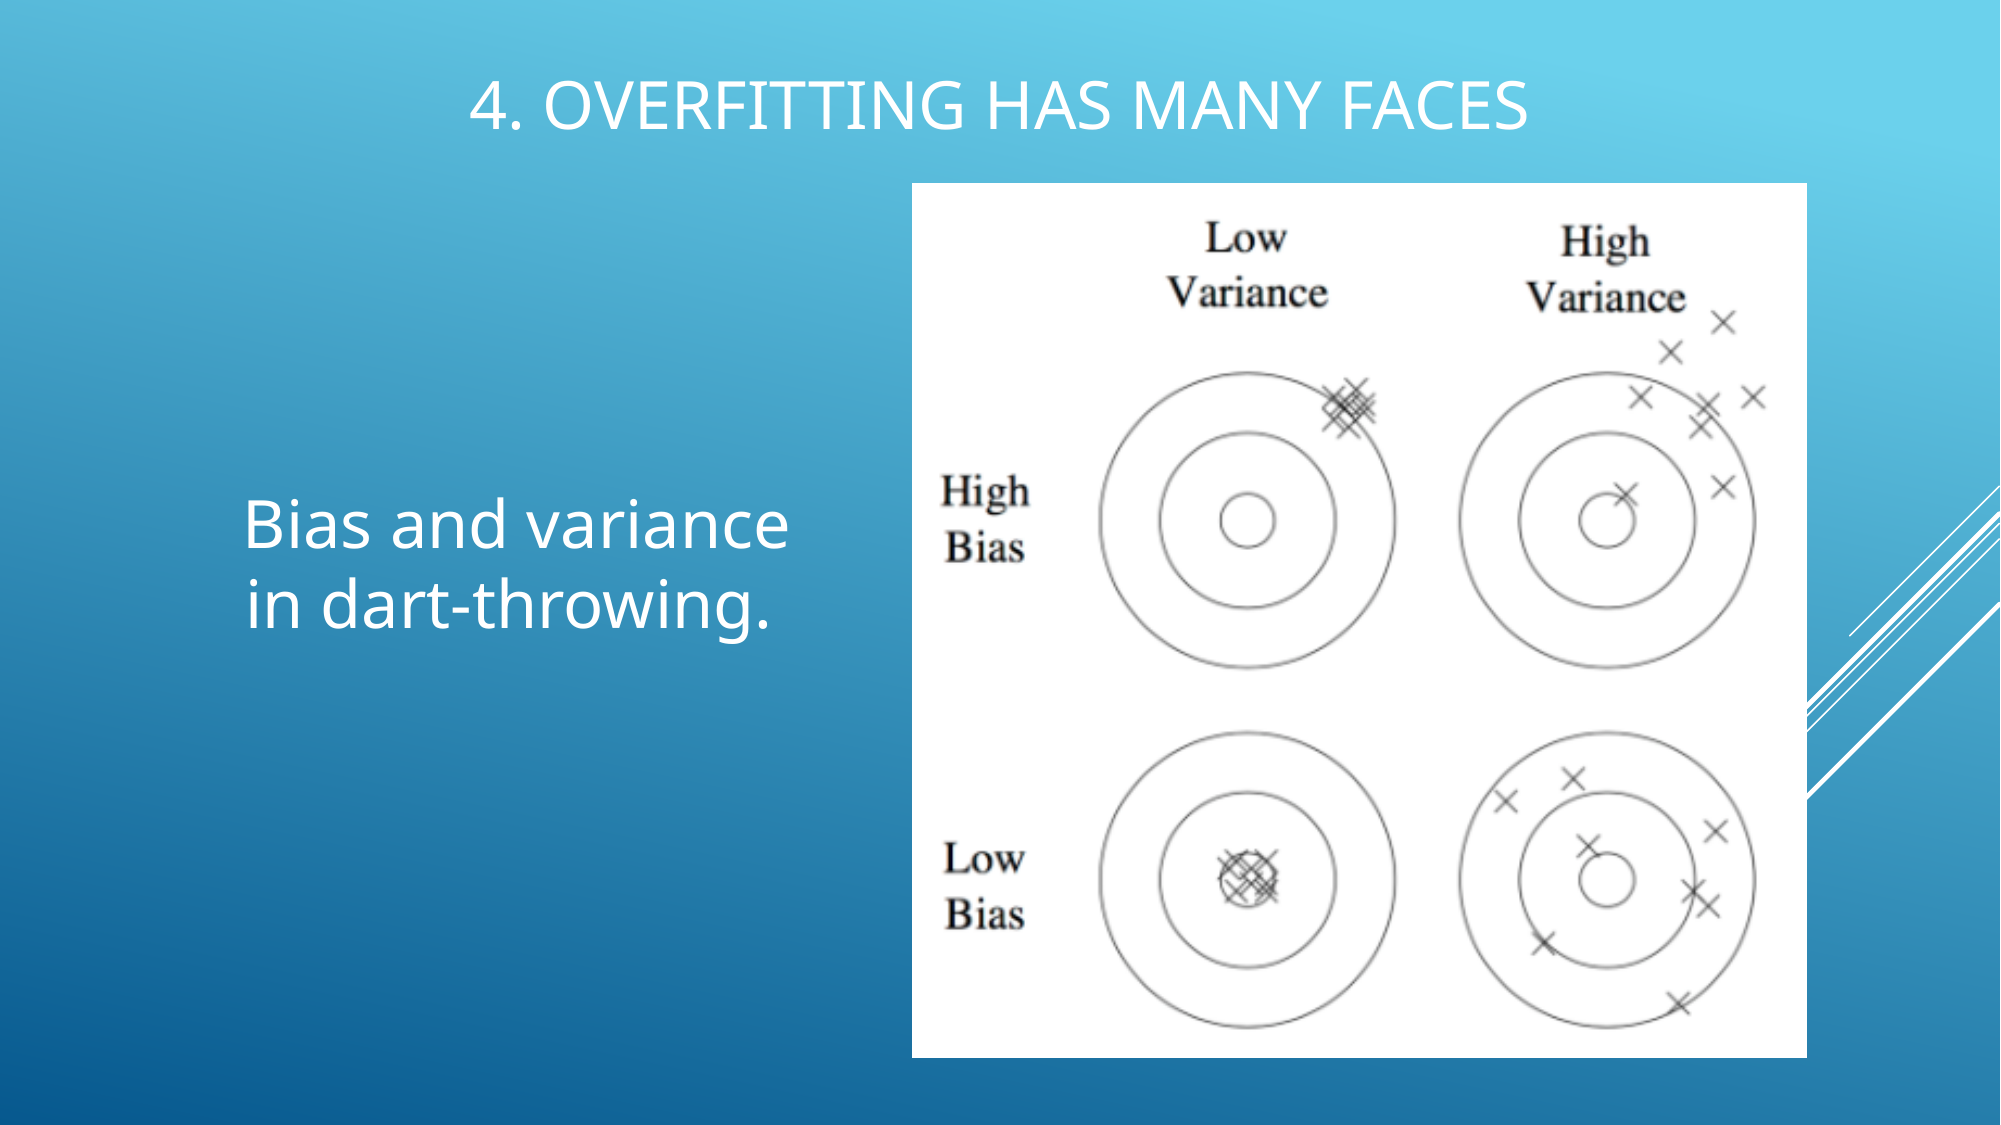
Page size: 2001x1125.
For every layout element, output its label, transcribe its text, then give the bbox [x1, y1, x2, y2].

picture [912, 183, 1807, 1059]
text_box Bias and variance in dart-throwing. [193, 474, 825, 649]
title 4. Overfitting has Many Faces [193, 47, 1807, 150]
